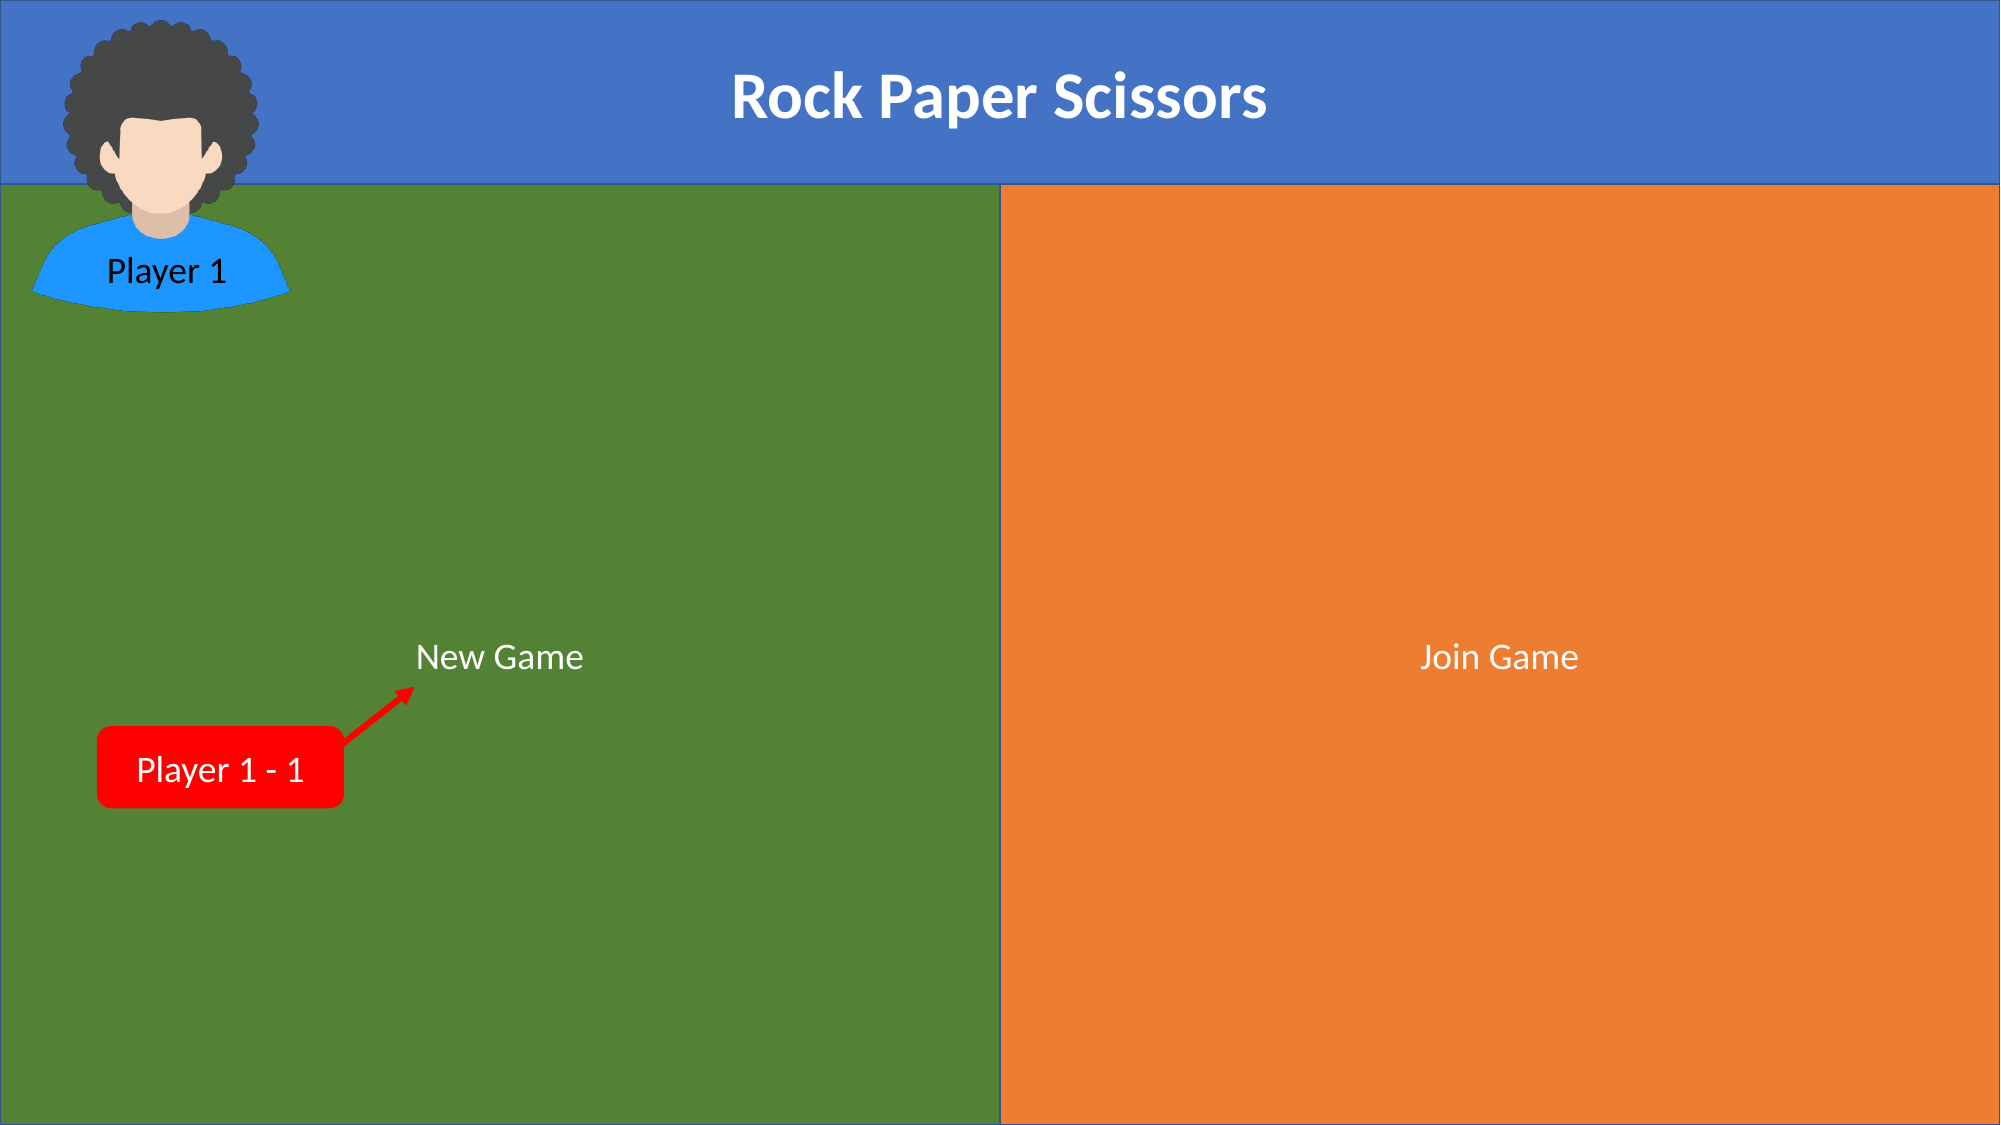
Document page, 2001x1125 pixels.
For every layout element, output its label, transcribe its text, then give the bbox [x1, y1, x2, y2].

text_box Player 1 - 1 [96, 726, 345, 809]
text_box Rock Paper Scissors [364, 0, 2000, 185]
text_box Join Game [999, 185, 2000, 1125]
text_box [312, 686, 415, 768]
text_box New Game [0, 185, 999, 1125]
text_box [0, 0, 364, 370]
